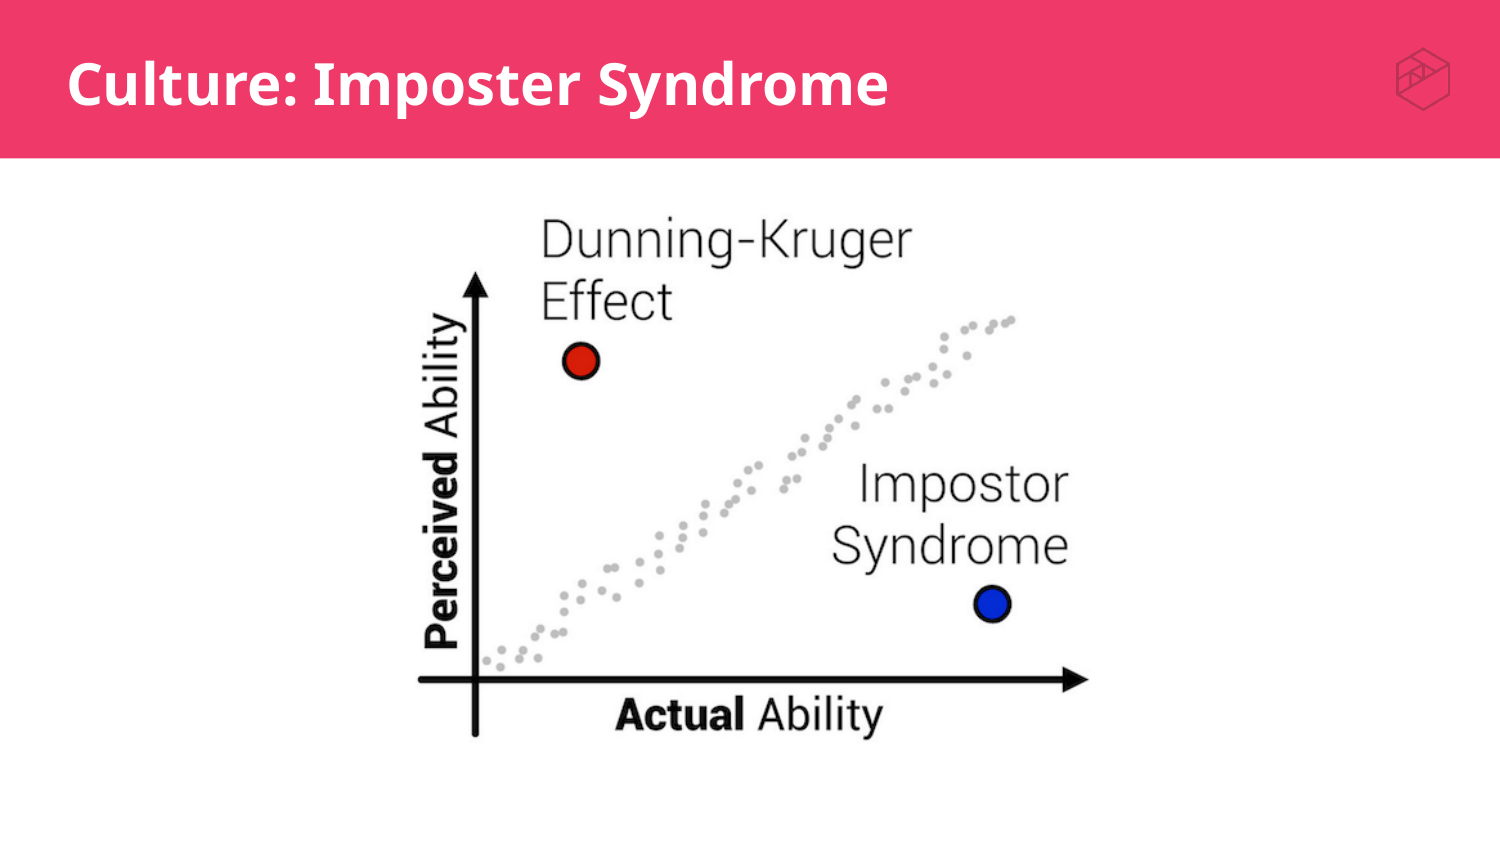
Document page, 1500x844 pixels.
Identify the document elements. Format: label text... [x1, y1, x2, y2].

title Culture: Imposter Syndrome [51, 32, 1135, 127]
picture [1396, 47, 1451, 111]
picture [363, 190, 1136, 765]
text_box [0, 0, 1500, 159]
